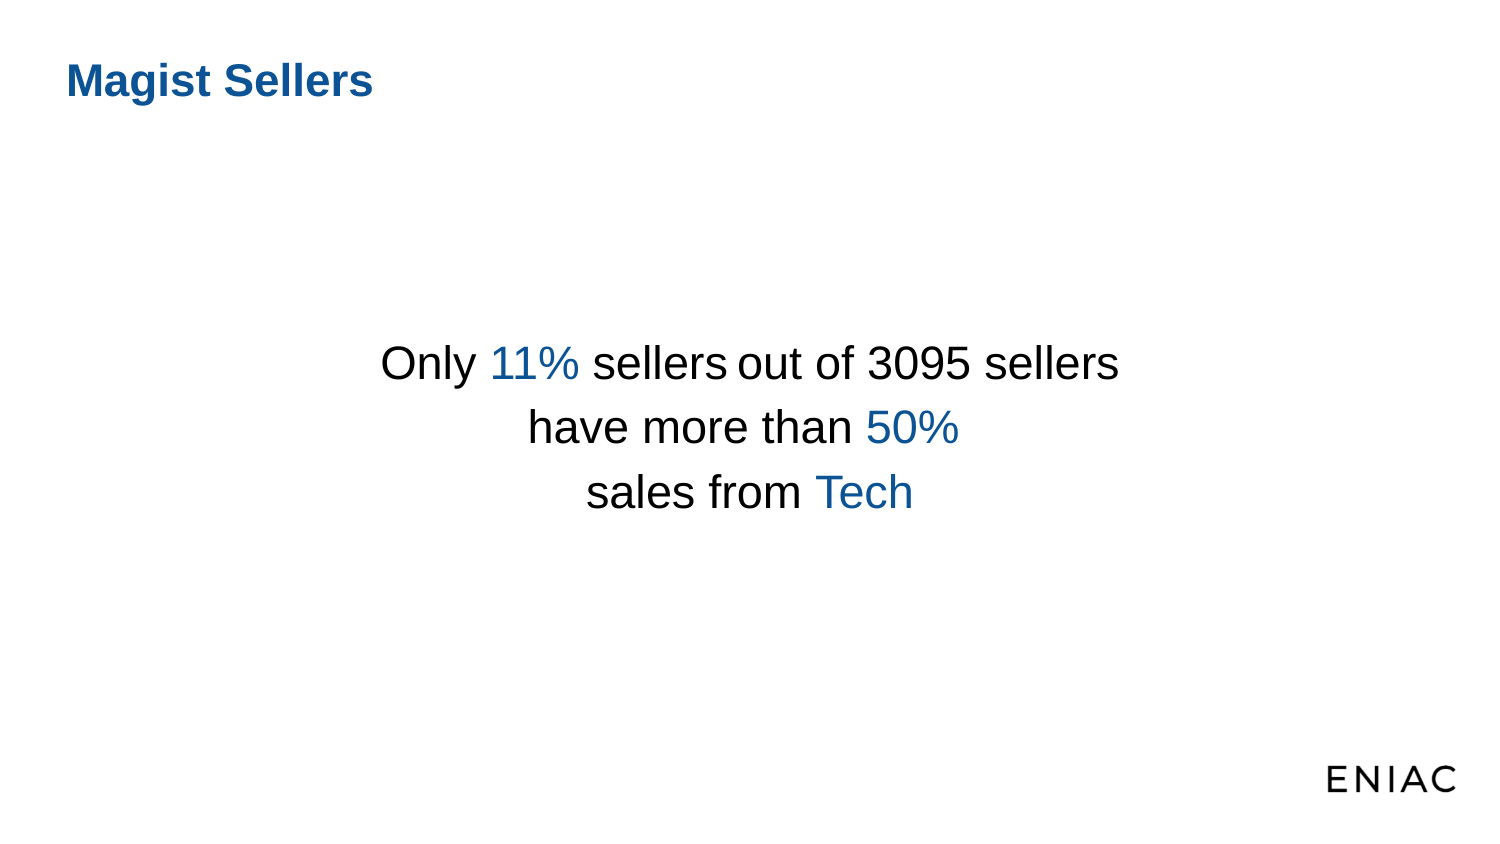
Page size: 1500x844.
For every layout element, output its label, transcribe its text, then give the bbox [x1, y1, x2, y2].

title Magist Sellers [51, 35, 1449, 130]
list Only 11% sellers out of 3095 sellers have more than 50% sales from Tech [317, 309, 1183, 535]
picture [1312, 753, 1471, 808]
